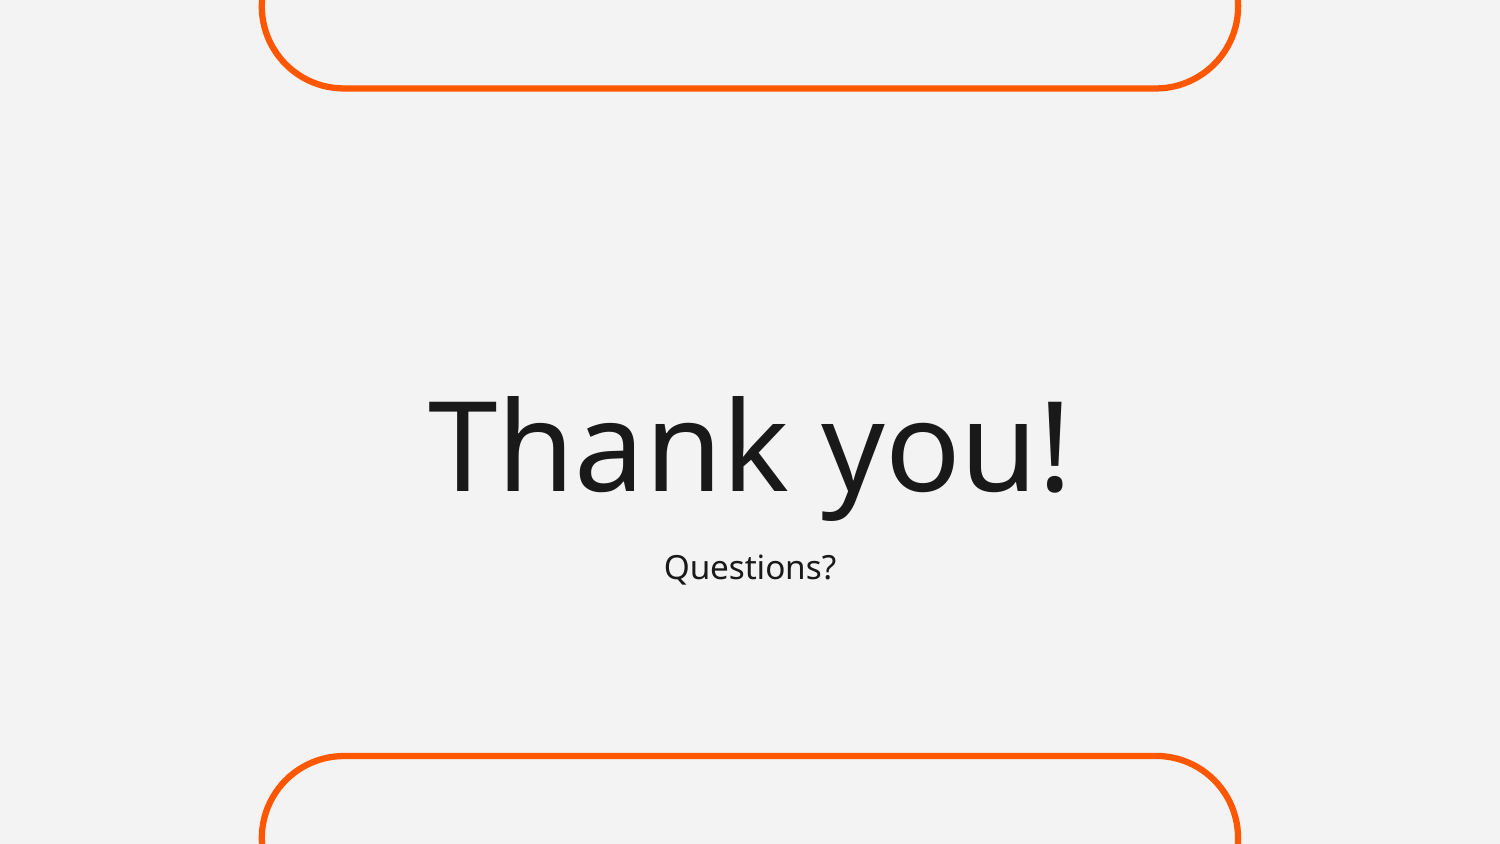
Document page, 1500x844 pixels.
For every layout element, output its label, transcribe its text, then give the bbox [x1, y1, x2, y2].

subtitle Questions? [210, 531, 1290, 612]
title Thank you! [210, 231, 1290, 531]
